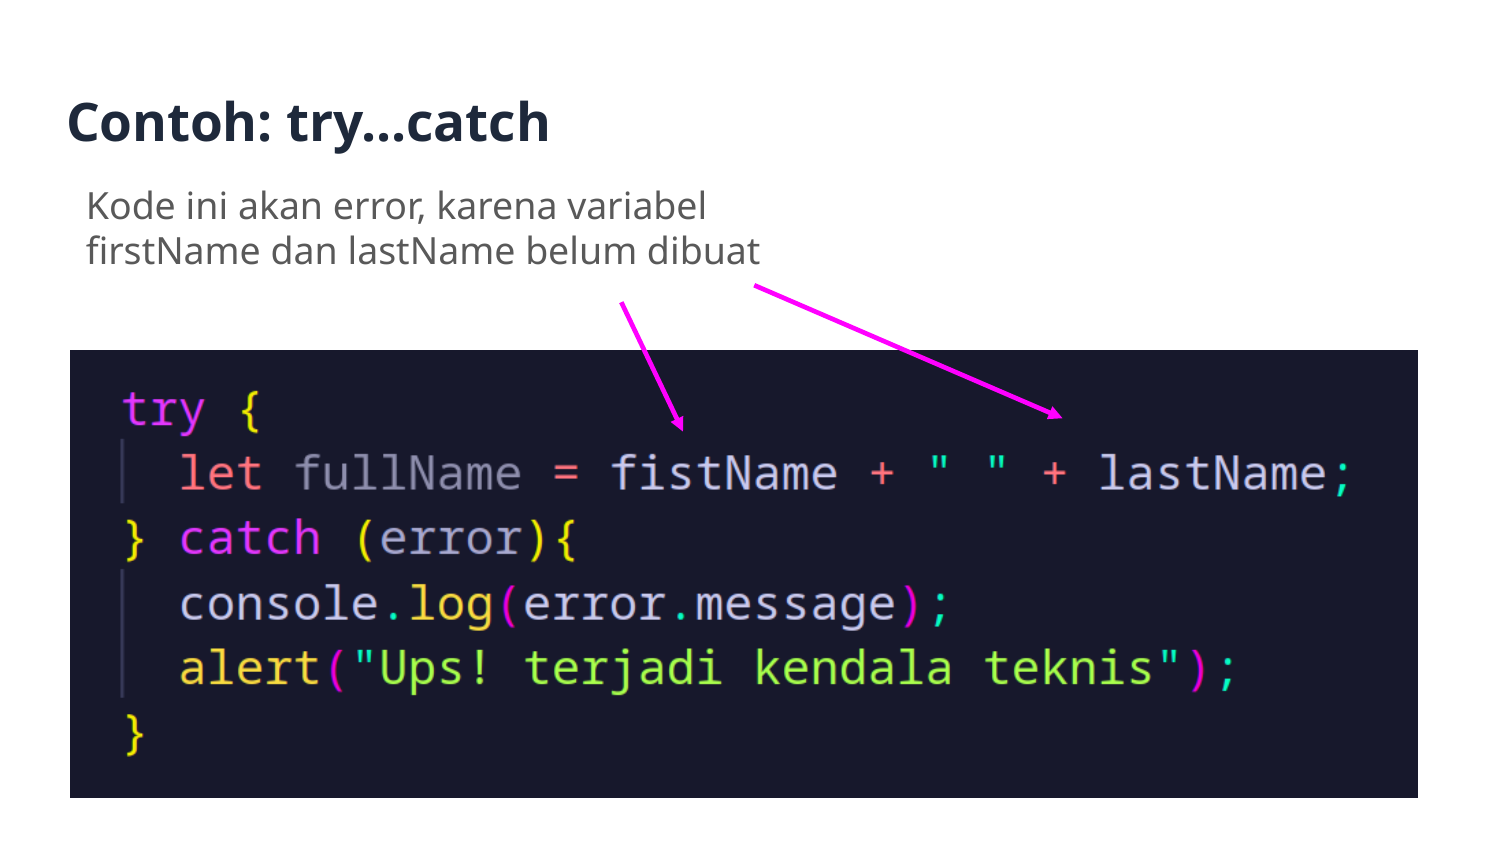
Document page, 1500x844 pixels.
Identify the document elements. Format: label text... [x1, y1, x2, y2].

text_box Kode ini akan error, karena variabel firstName dan lastName belum dibuat [70, 166, 883, 287]
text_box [620, 301, 684, 432]
title Contoh: try...catch [51, 72, 1449, 167]
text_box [753, 284, 1063, 419]
picture [70, 349, 1419, 798]
